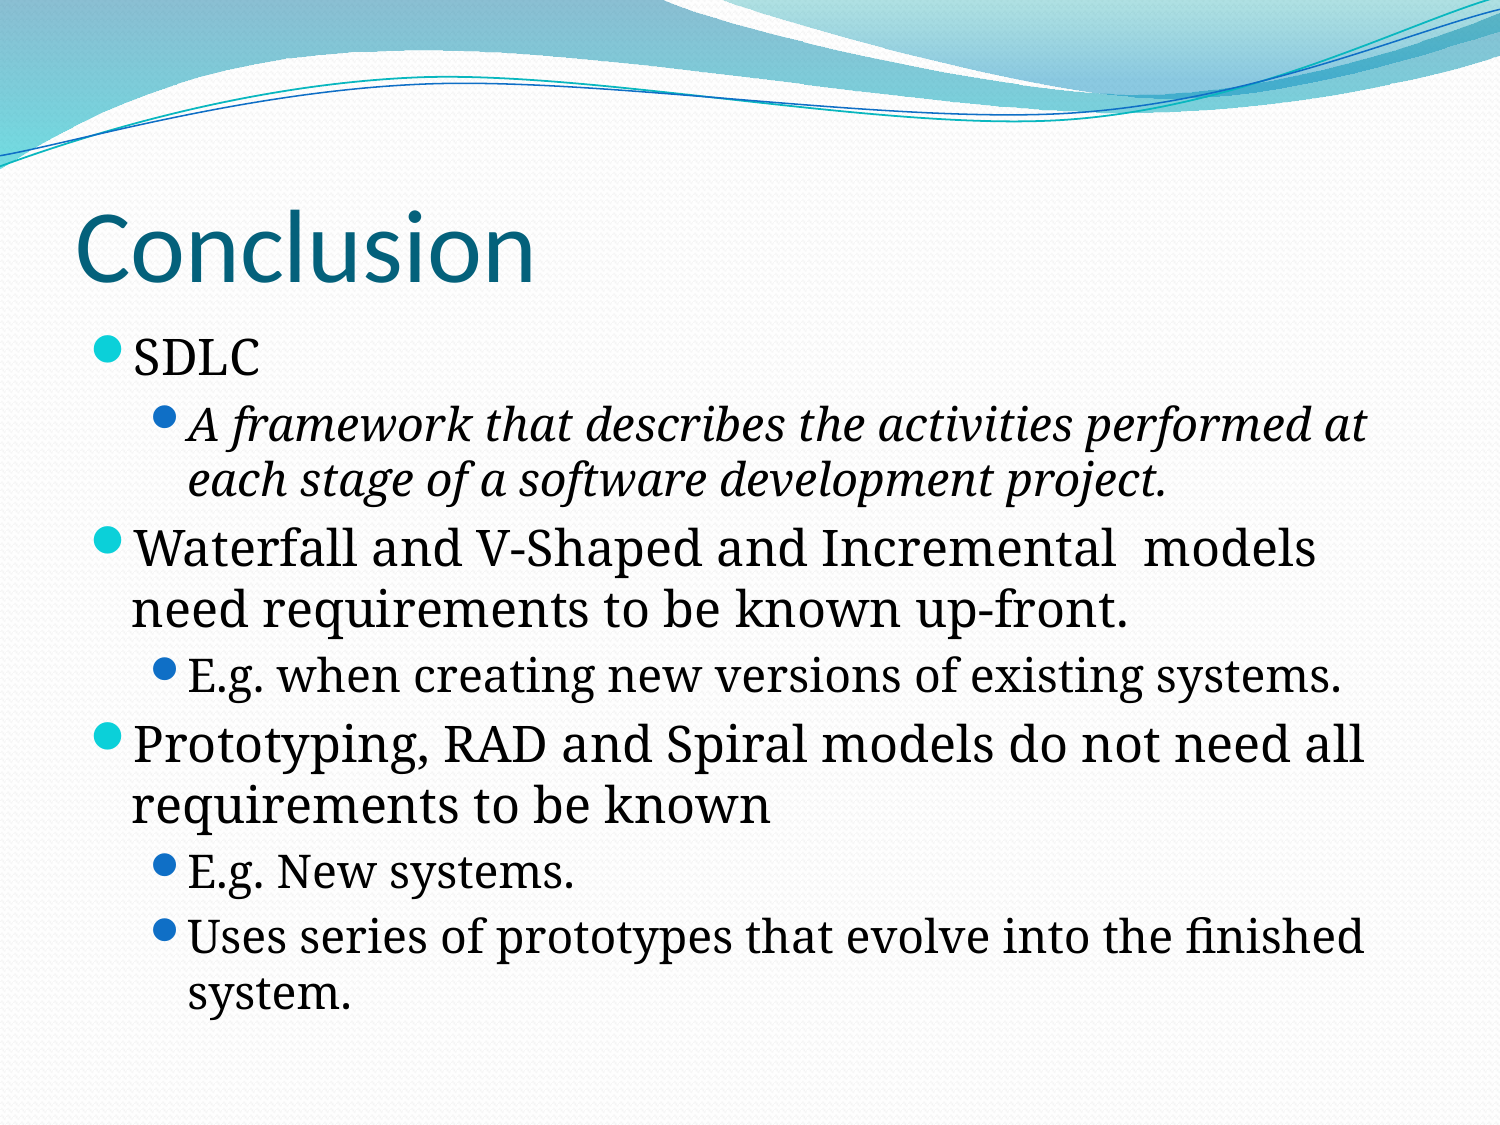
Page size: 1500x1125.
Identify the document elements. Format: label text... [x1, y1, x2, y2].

list SDLC A framework that describes the activities performed at each stage of a software development project. Waterfall and V-Shaped and Incremental models need requirements to be known up-front. E.g. when creating new versions of existing systems. Prototyping, RAD and Spiral models do not need all requirements to be known E.g. New systems. Uses series of prototypes that evolve into the finished system. [75, 317, 1425, 1038]
title Conclusion [75, 115, 1425, 303]
